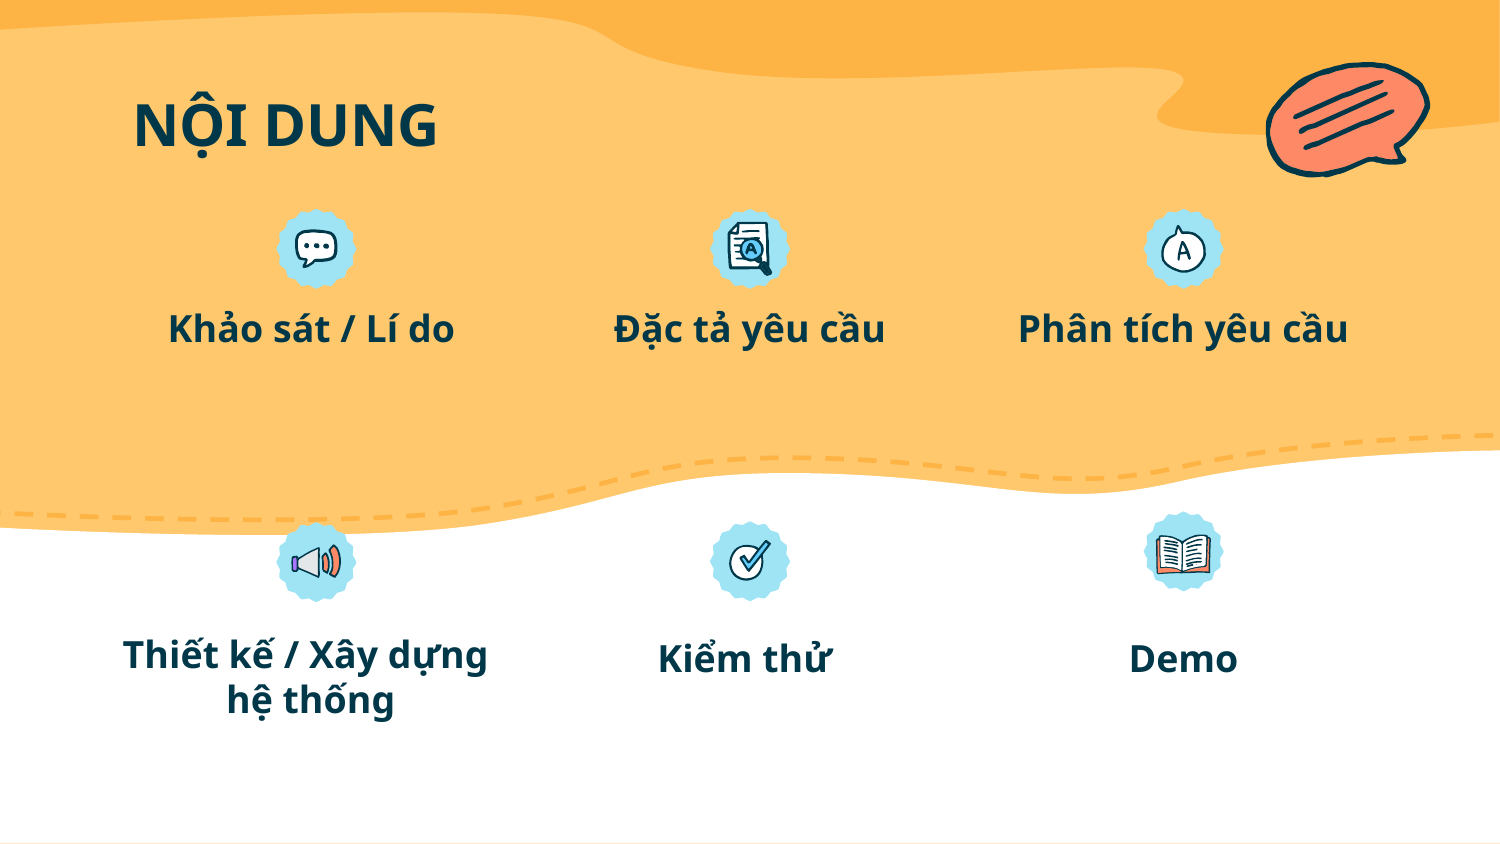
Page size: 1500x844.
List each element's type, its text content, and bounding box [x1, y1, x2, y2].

text_box [733, 285, 767, 289]
subtitle Đặc tả yêu cầu [550, 308, 950, 366]
text_box [1143, 511, 1224, 571]
text_box [710, 521, 791, 602]
subtitle Kiểm thử [545, 638, 945, 696]
subtitle Demo [984, 638, 1384, 696]
text_box [276, 522, 357, 603]
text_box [291, 544, 342, 579]
text_box [1164, 281, 1204, 289]
subtitle Thiết kế / Xây dựng hệ thống [106, 611, 506, 737]
title NỘI DUNG [116, 72, 1260, 167]
subtitle Khảo sát / Lí do [116, 308, 516, 366]
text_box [276, 208, 357, 290]
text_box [728, 539, 772, 581]
subtitle Phân tích yêu cầu [984, 308, 1384, 366]
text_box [727, 221, 773, 277]
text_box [1160, 224, 1206, 273]
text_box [1155, 534, 1212, 575]
text_box [1143, 208, 1224, 279]
text_box [1163, 583, 1204, 592]
text_box [710, 208, 791, 278]
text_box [1265, 61, 1431, 179]
